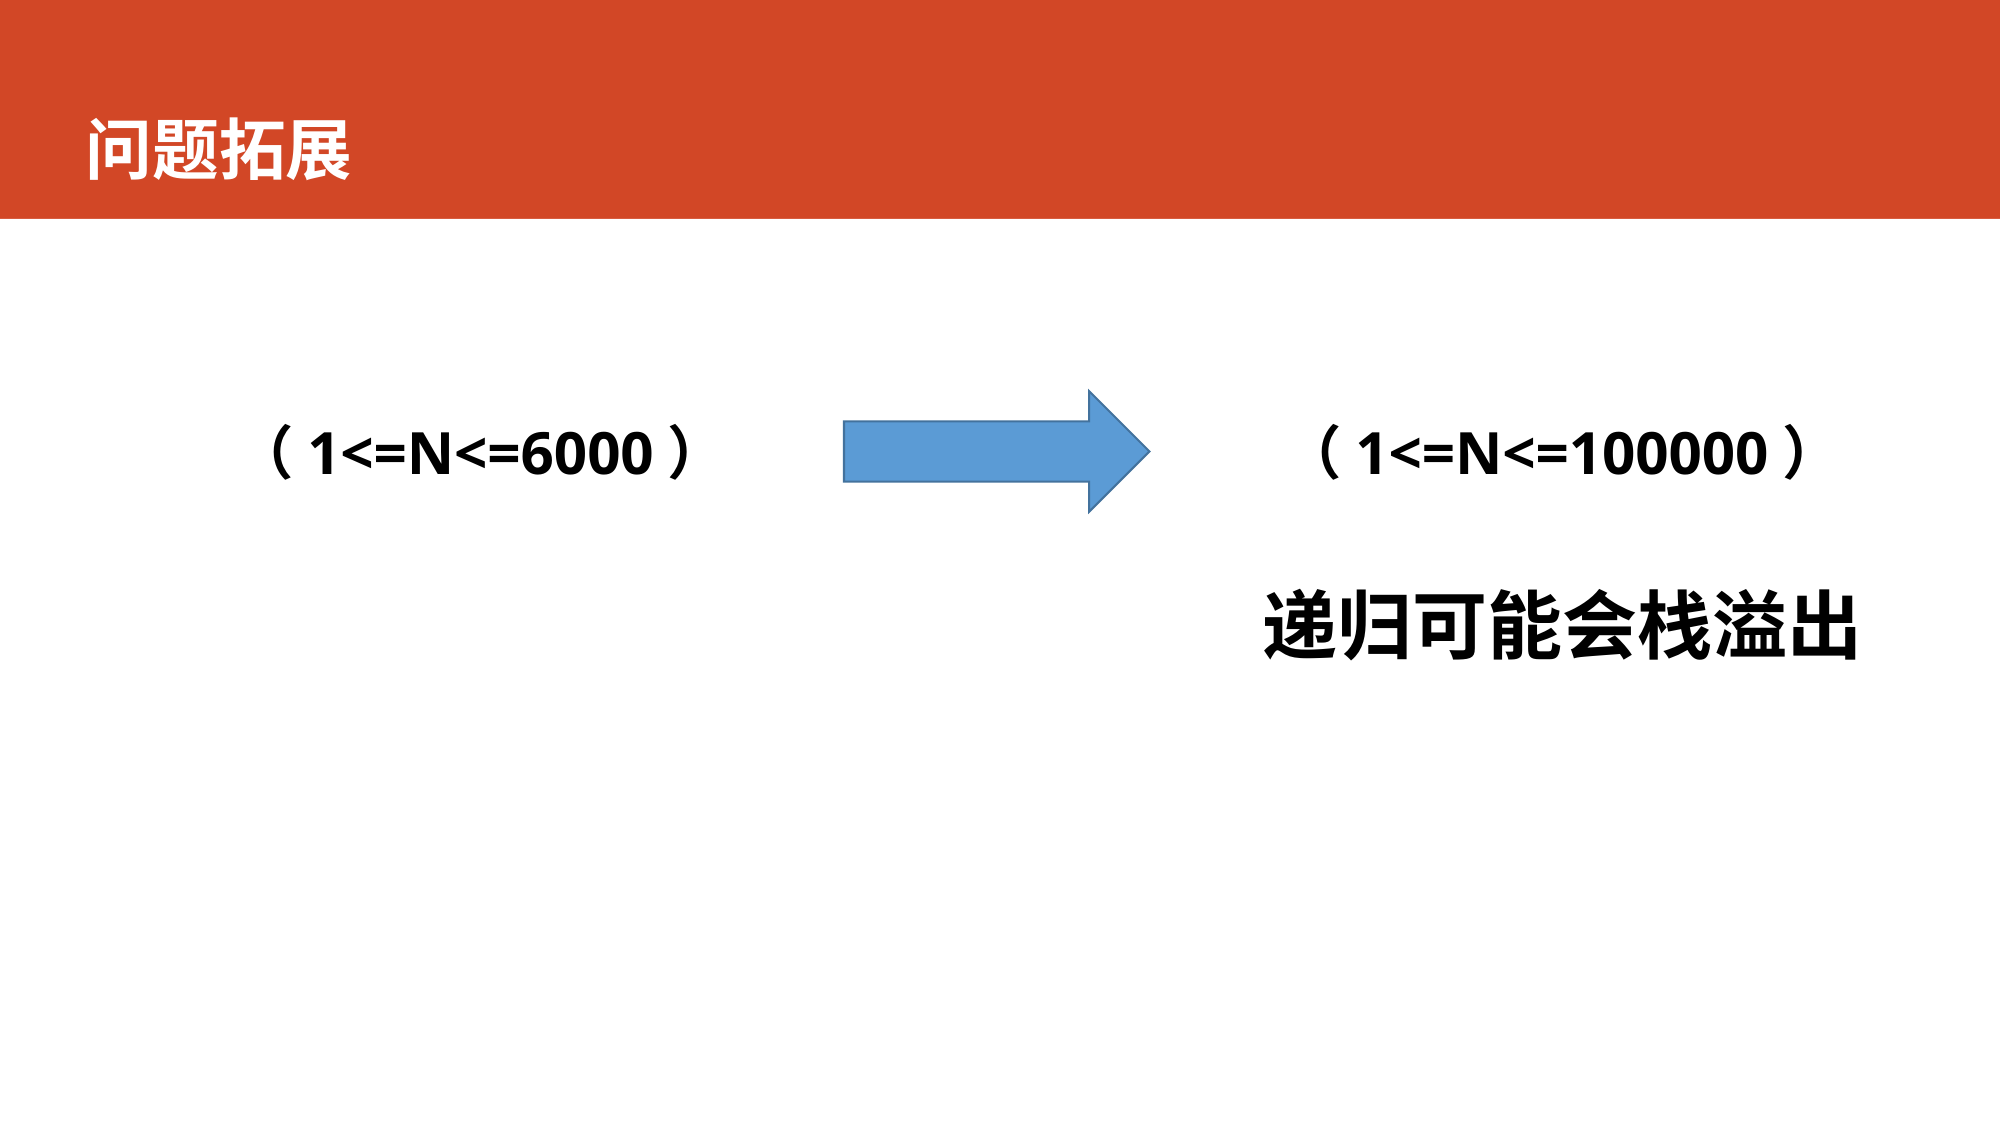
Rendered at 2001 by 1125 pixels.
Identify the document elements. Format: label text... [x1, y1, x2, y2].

text_box （1<=N<=100000） [1268, 408, 1856, 494]
text_box 递归可能会栈溢出 [1225, 571, 1899, 677]
text_box [842, 388, 1151, 515]
text_box 问题拓展 [70, 100, 775, 196]
text_box （1<=N<=6000） [220, 408, 742, 494]
